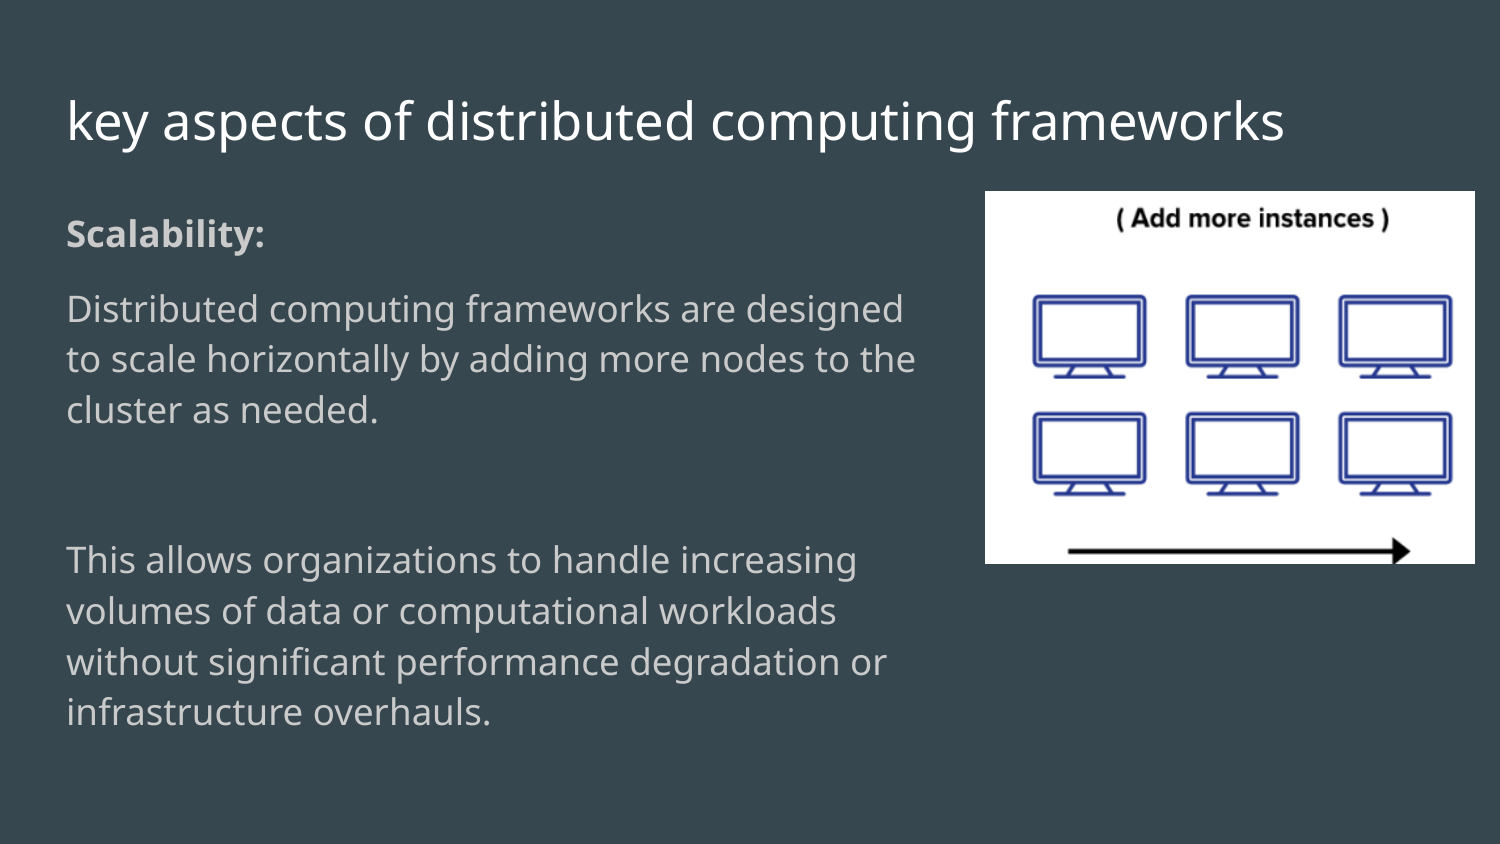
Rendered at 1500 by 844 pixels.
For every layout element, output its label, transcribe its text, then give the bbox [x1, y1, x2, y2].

picture [985, 191, 1476, 564]
list Scalability: Distributed computing frameworks are designed to scale horizontally by adding more nodes to the cluster as needed. This allows organizations to handle increasing volumes of data or computational workloads without significant performance degradation or infrastructure overhauls. [51, 189, 961, 750]
title key aspects of distributed computing frameworks [51, 72, 1449, 167]
